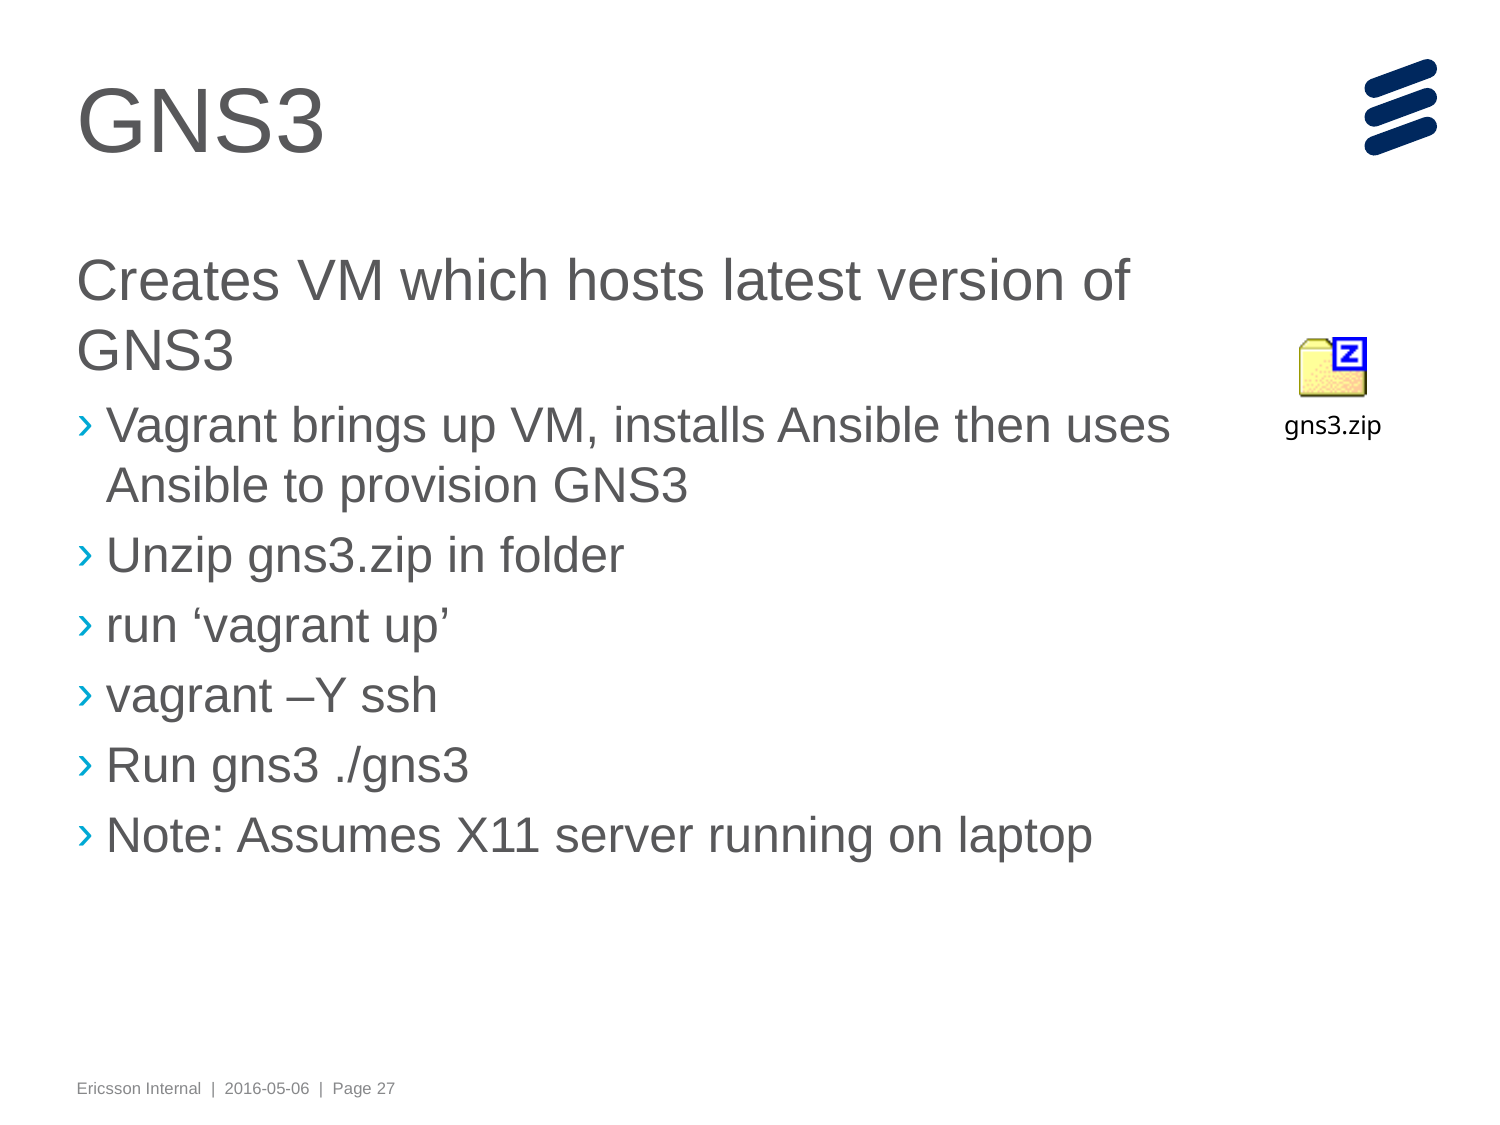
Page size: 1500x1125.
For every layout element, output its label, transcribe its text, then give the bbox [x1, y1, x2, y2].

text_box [1275, 337, 1391, 451]
title GNS3 [64, 39, 1295, 218]
list Creates VM which hosts latest version of GNS3 Vagrant brings up VM, installs Ansible then uses Ansible to provision GNS3 Unzip gns3.zip in folder run ‘vagrant up’ vagrant –Y ssh Run gns3 ./gns3 Note: Assumes X11 server running on laptop [64, 241, 1233, 875]
